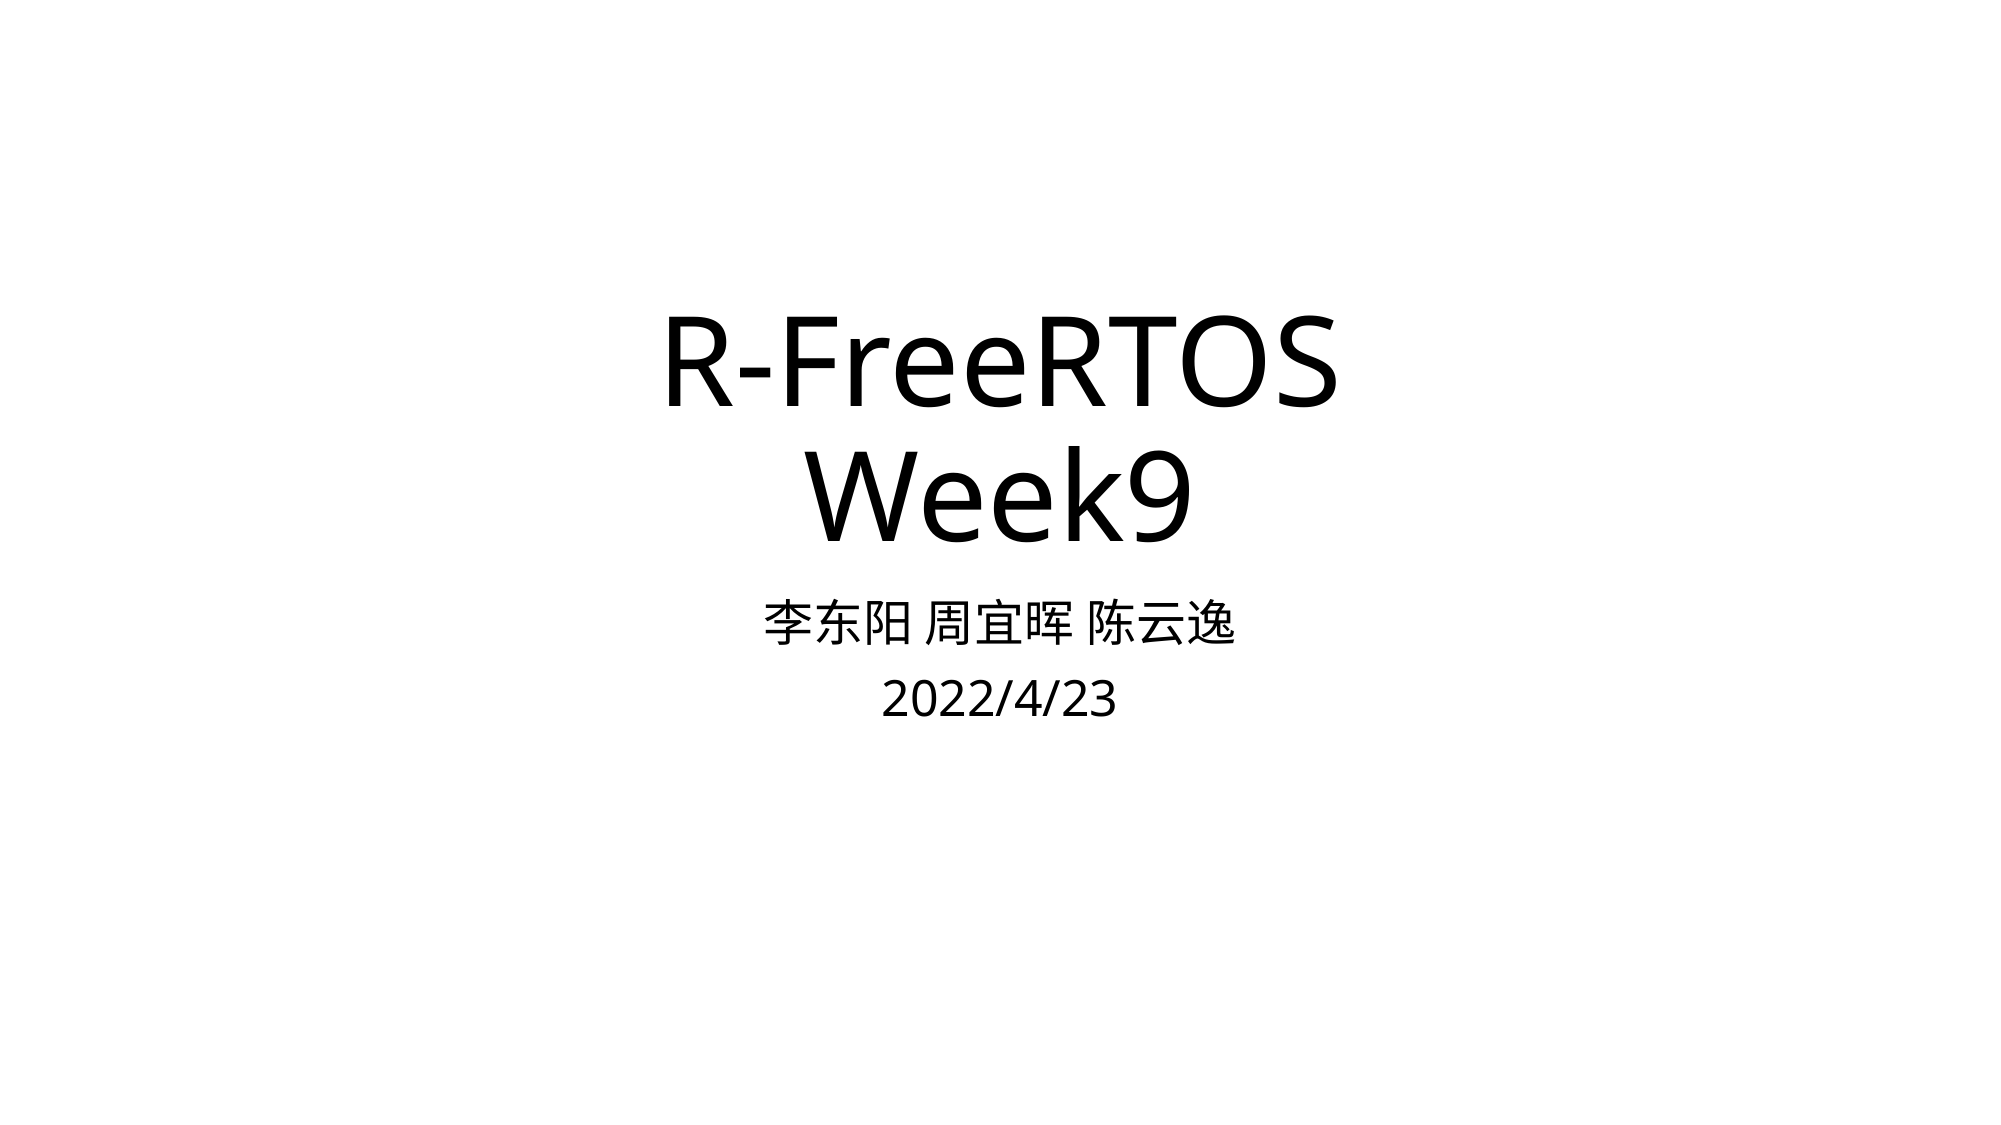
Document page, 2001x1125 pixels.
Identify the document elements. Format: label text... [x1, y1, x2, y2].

subtitle 李东阳 周宜晖 陈云逸 2022/4/23 [249, 590, 1750, 863]
title R-FreeRTOS Week9 [249, 184, 1750, 576]
